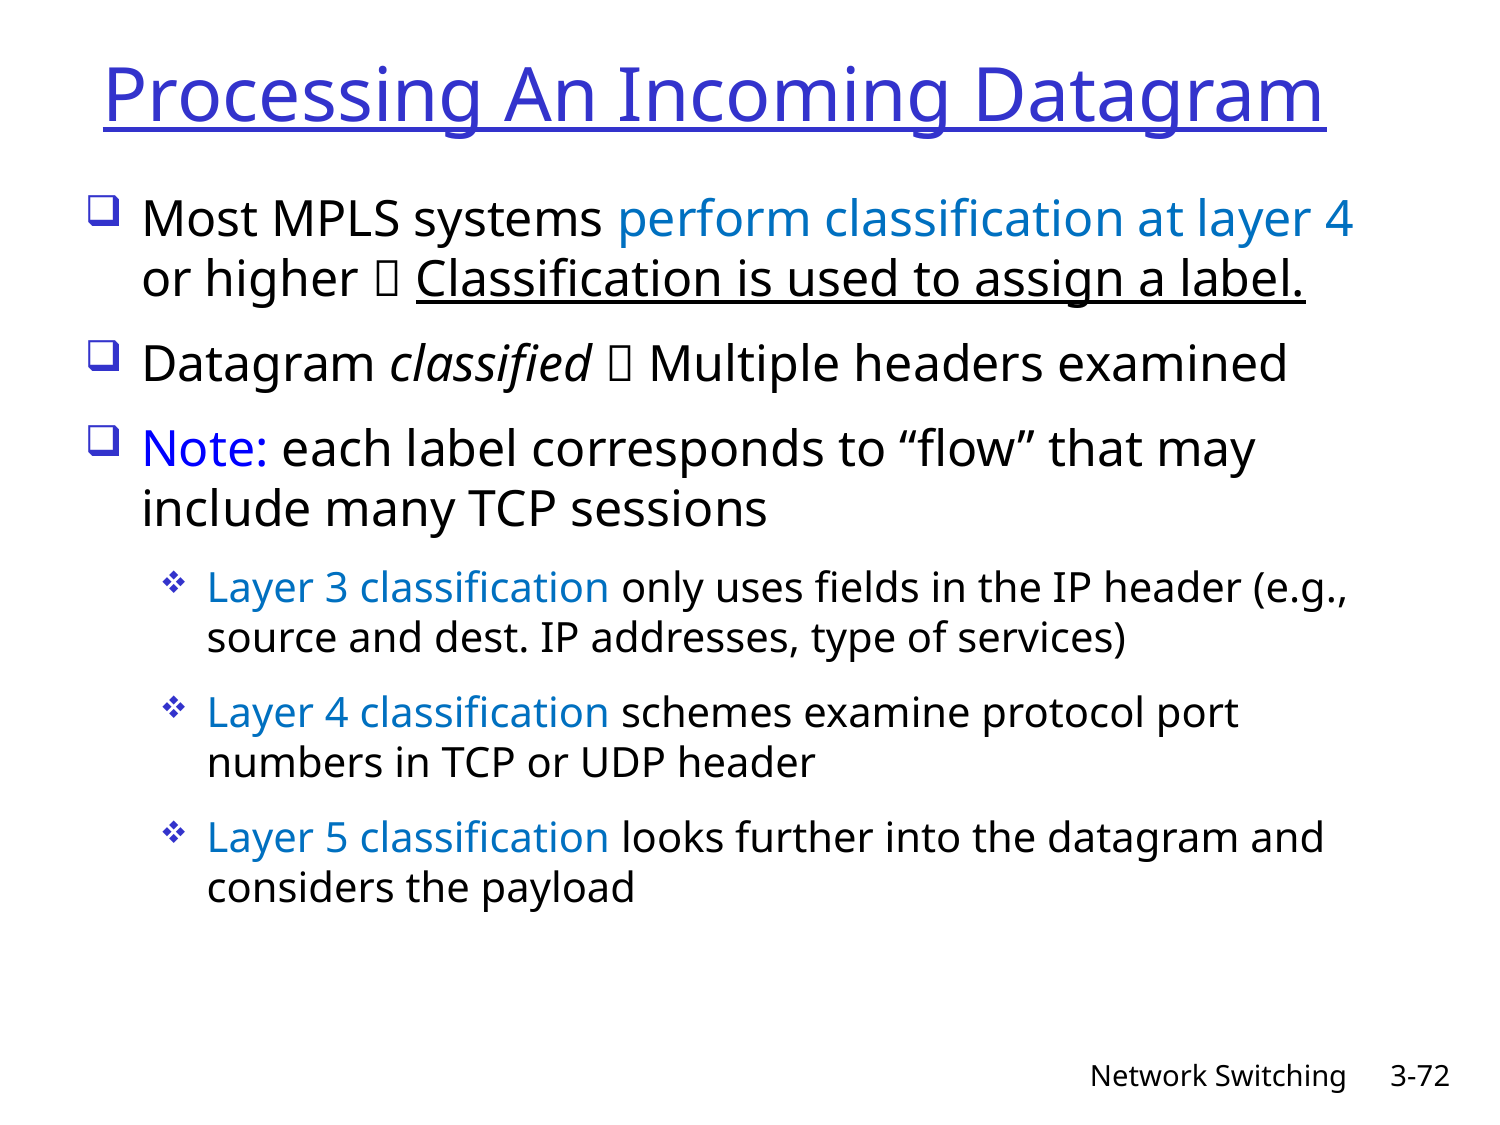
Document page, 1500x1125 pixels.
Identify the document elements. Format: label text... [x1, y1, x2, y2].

footer Network Switching [887, 1049, 1346, 1125]
list Most MPLS systems perform classification at layer 4 or higher  Classification is used to assign a label. Datagram classified  Multiple headers examined Note: each label corresponds to ‘‘flow’’ that may include many TCP sessions Layer 3 classification only uses fields in the IP header (e.g., source and dest. IP addresses, type of services) Layer 4 classification schemes examine protocol port numbers in TCP or UDP header Layer 5 classification looks further into the datagram and considers the payload [69, 178, 1423, 1051]
title Processing An Incoming Datagram [87, 37, 1363, 146]
slide_number 3-72 [1346, 1049, 1466, 1125]
